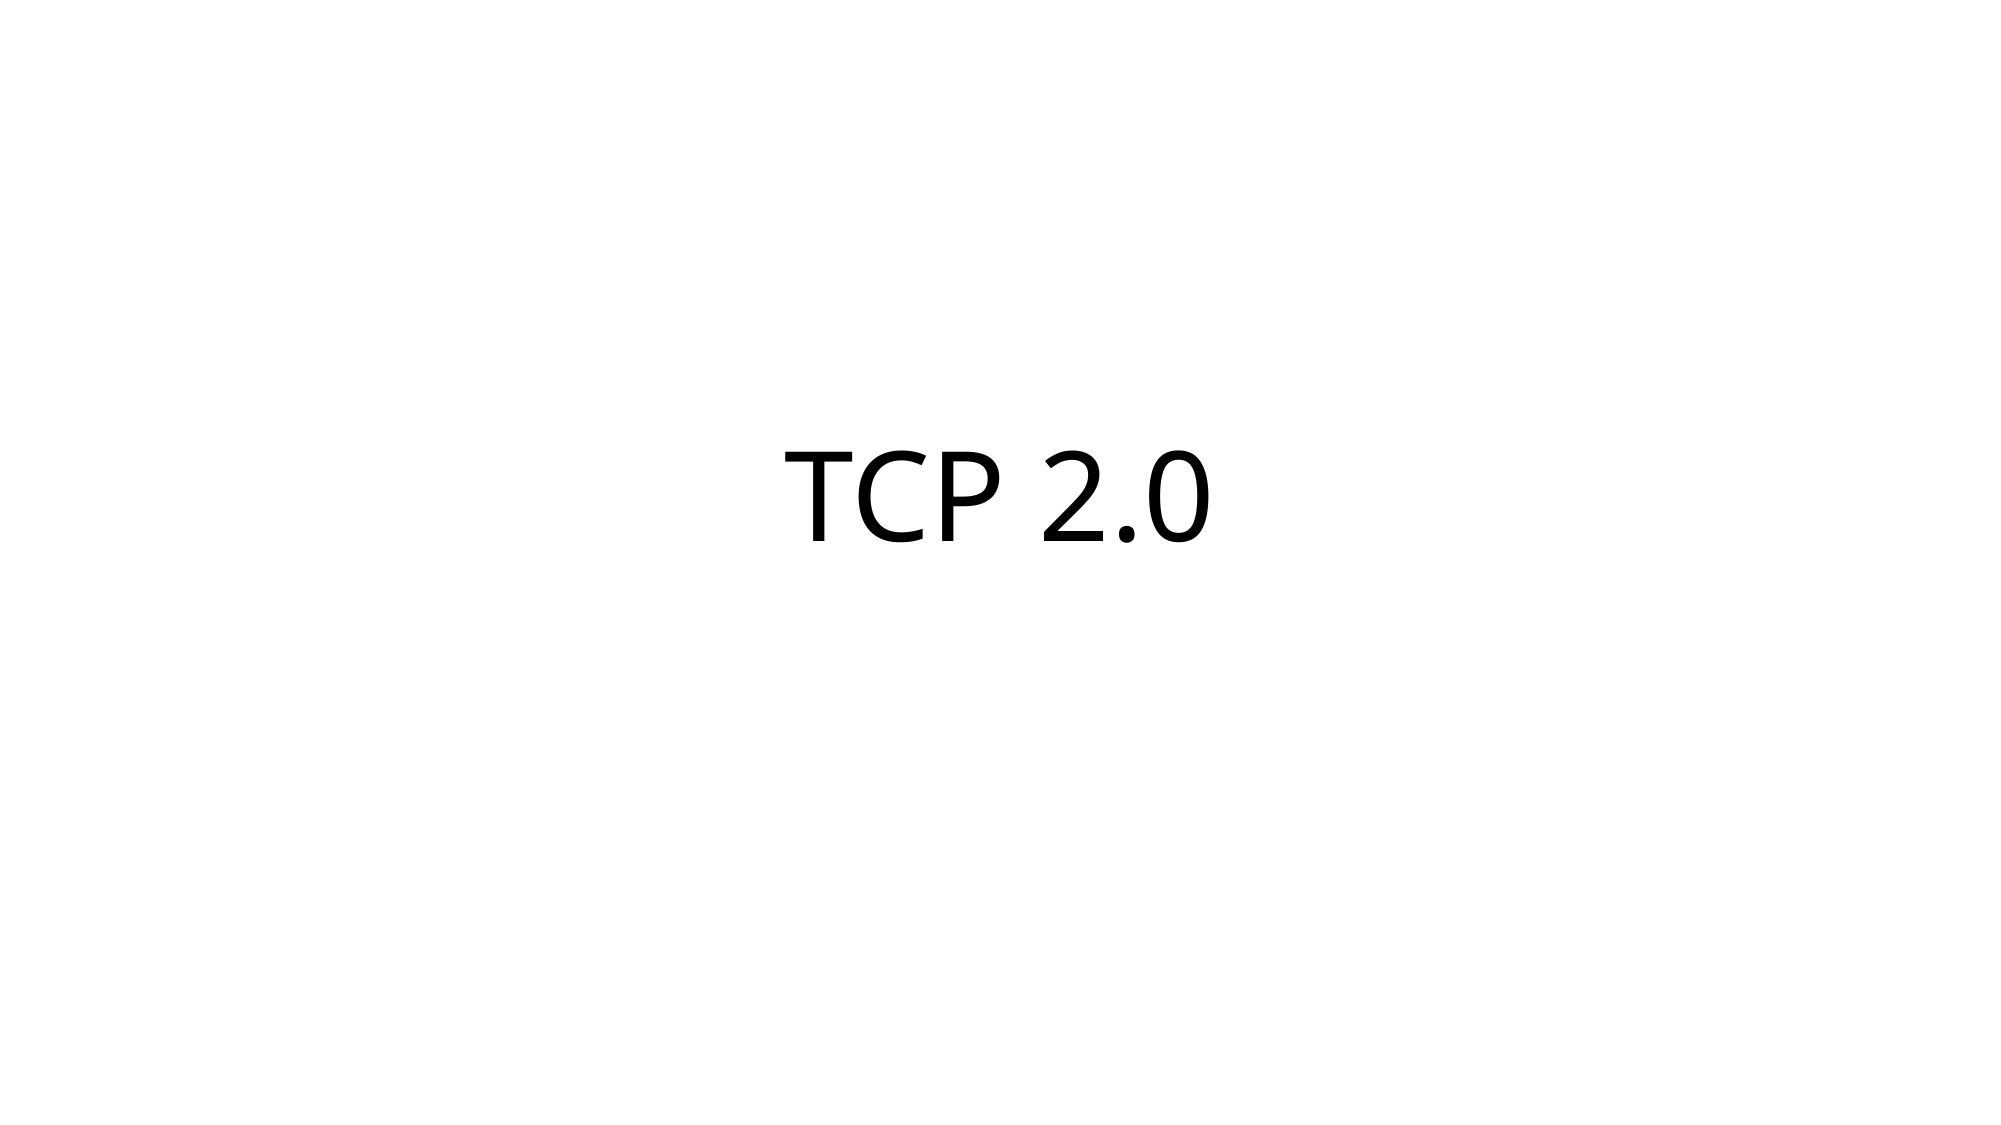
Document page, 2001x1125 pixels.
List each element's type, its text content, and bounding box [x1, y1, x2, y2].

title TCP 2.0 [249, 184, 1750, 576]
